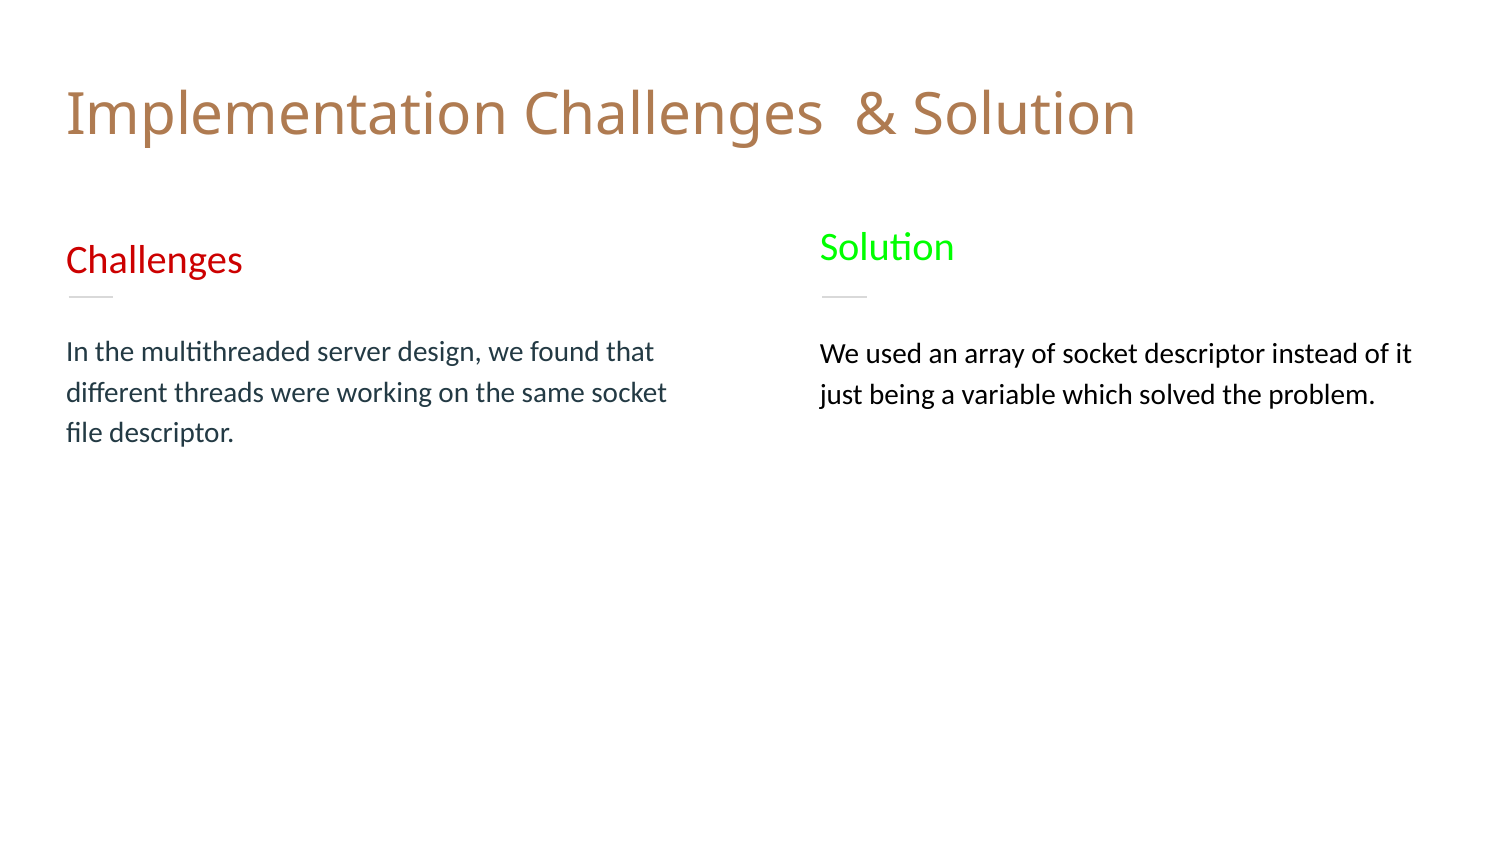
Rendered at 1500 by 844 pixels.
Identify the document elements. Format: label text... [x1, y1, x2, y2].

title Implementation Challenges & Solution [51, 61, 1449, 182]
list Solution [804, 197, 1437, 284]
list Challenges [51, 211, 684, 298]
list In the multithreaded server design, we found that different threads were working on the same socket file descriptor. [51, 312, 684, 764]
list We used an array of socket descriptor instead of it just being a variable which solved the problem. [804, 314, 1437, 766]
